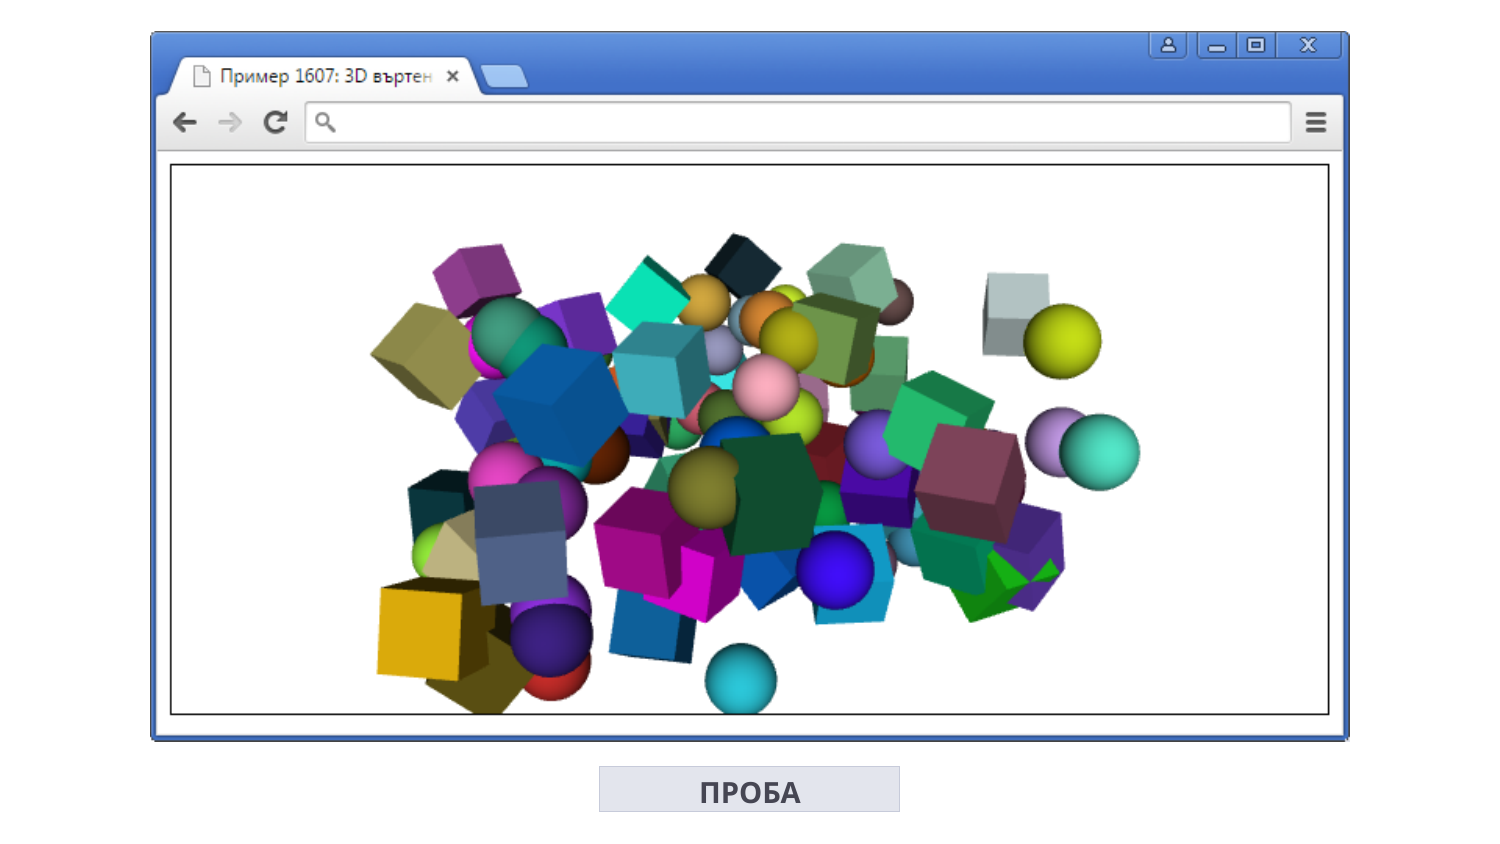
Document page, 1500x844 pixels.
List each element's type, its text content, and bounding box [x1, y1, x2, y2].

picture [149, 31, 1351, 742]
text_box ПРОБА [599, 766, 900, 812]
